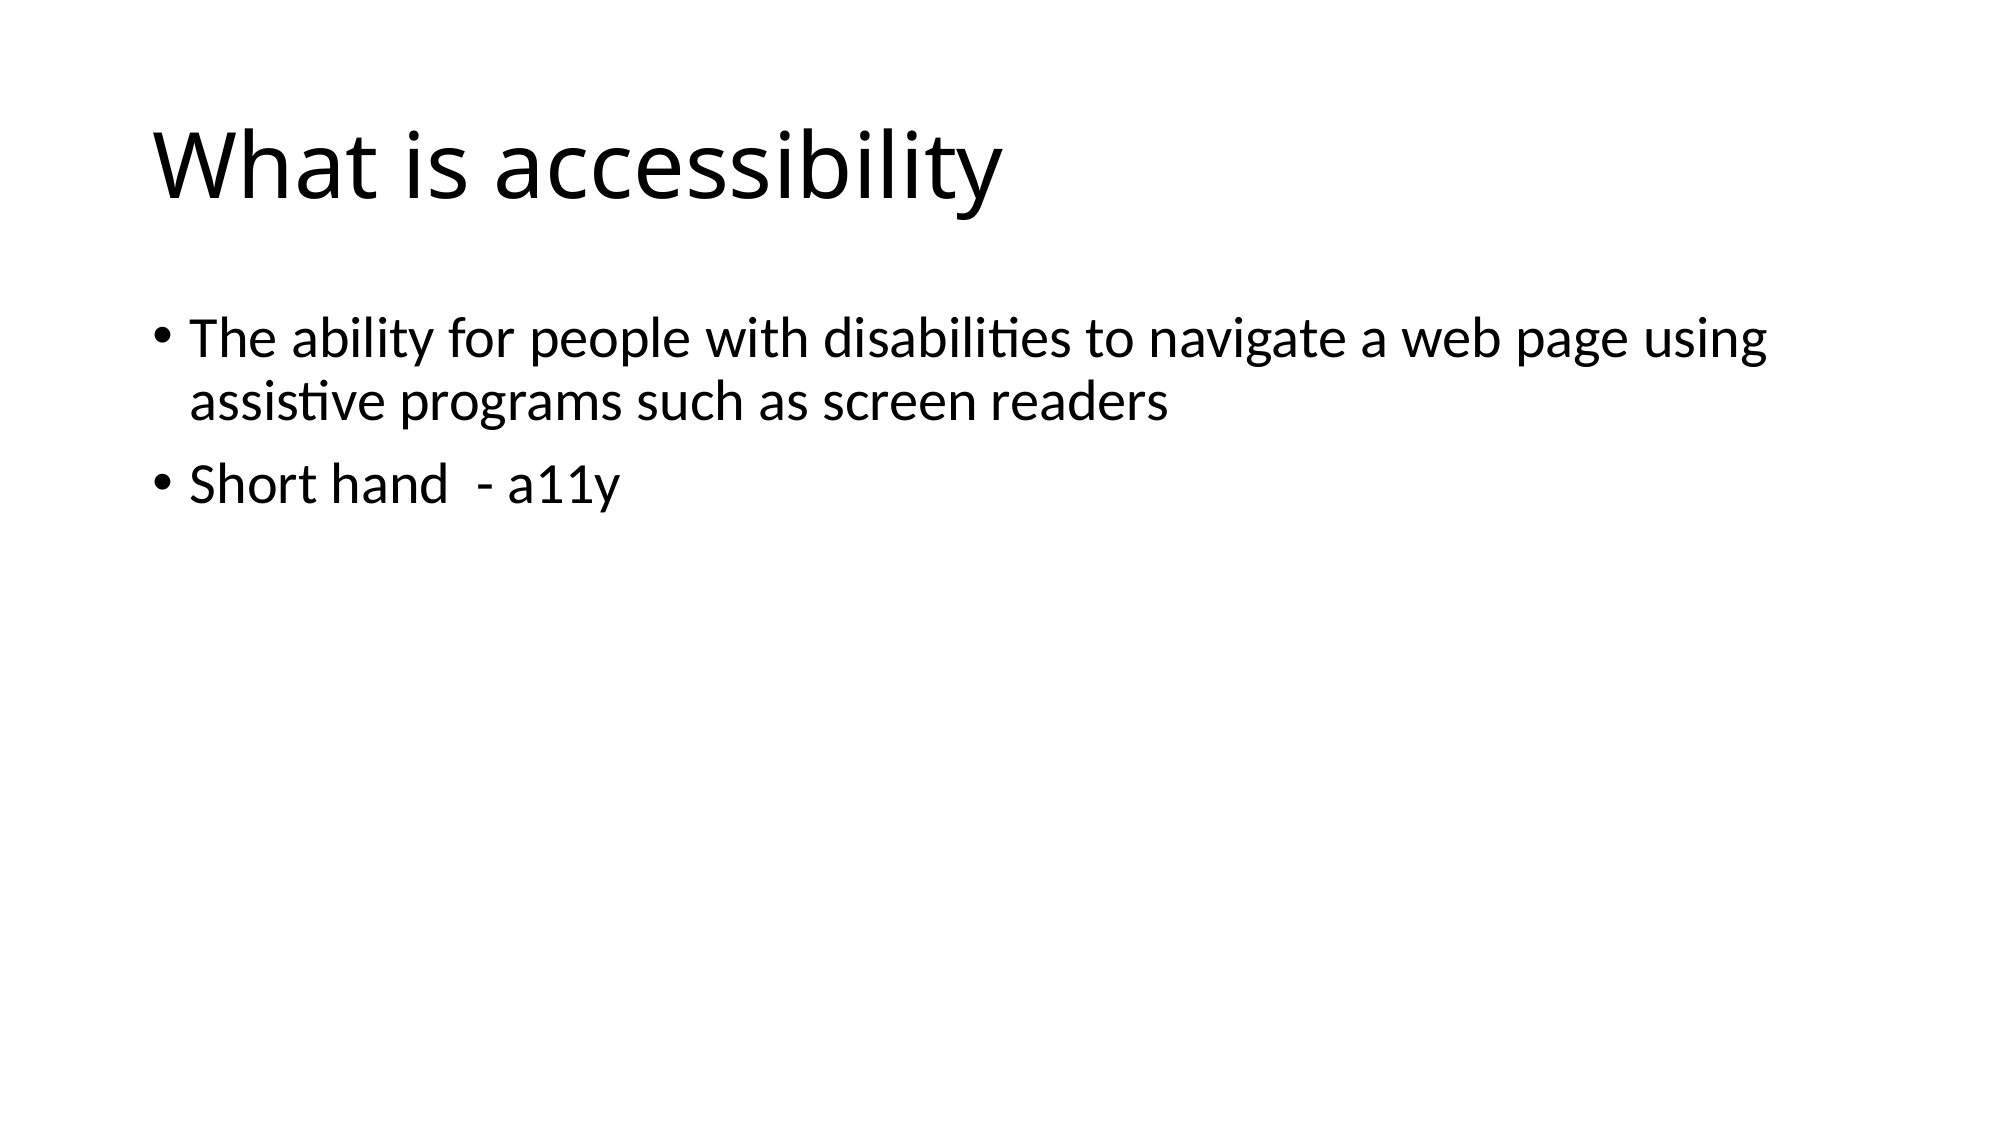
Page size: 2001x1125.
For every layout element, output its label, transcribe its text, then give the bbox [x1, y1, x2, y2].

title What is accessibility [137, 59, 1863, 278]
list The ability for people with disabilities to navigate a web page using assistive programs such as screen readers Short hand - a11y [137, 299, 1863, 1014]
